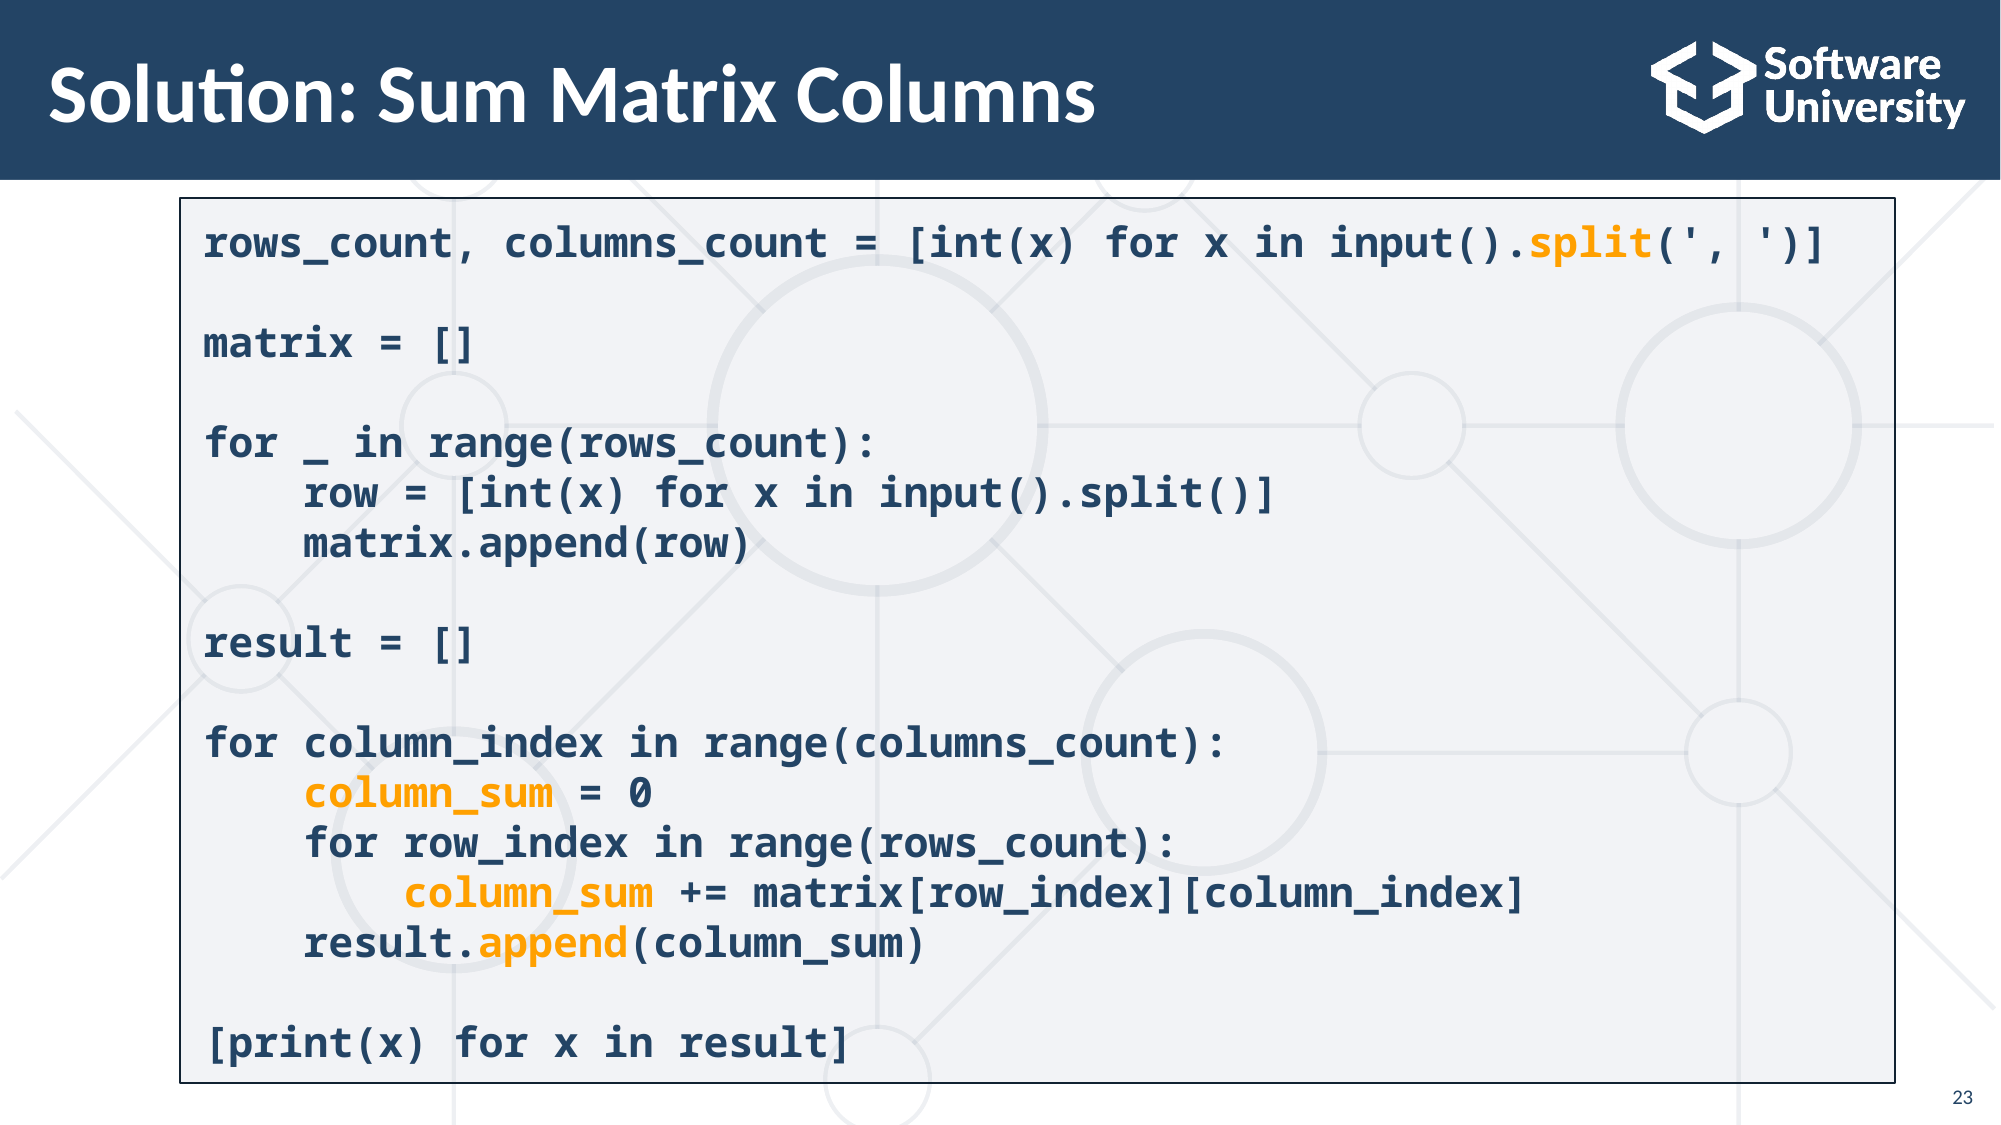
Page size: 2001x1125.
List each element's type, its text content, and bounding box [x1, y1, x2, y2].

text_box rows_count, columns_count = [int(x) for x in input().split(', ')] matrix = [] for _ in range(rows_count): row = [int(x) for x in input().split()] matrix.append(row) result = [] for column_index in range(columns_count): column_sum = 0 for row_index in range(rows_count): column_sum += matrix[row_index][column_index] result.append(column_sum) [print(x) for x in result] [179, 197, 1896, 1084]
title Solution: Sum Matrix Columns [31, 16, 1625, 162]
picture [1651, 41, 1966, 134]
slide_number 23 [1927, 1067, 1989, 1117]
